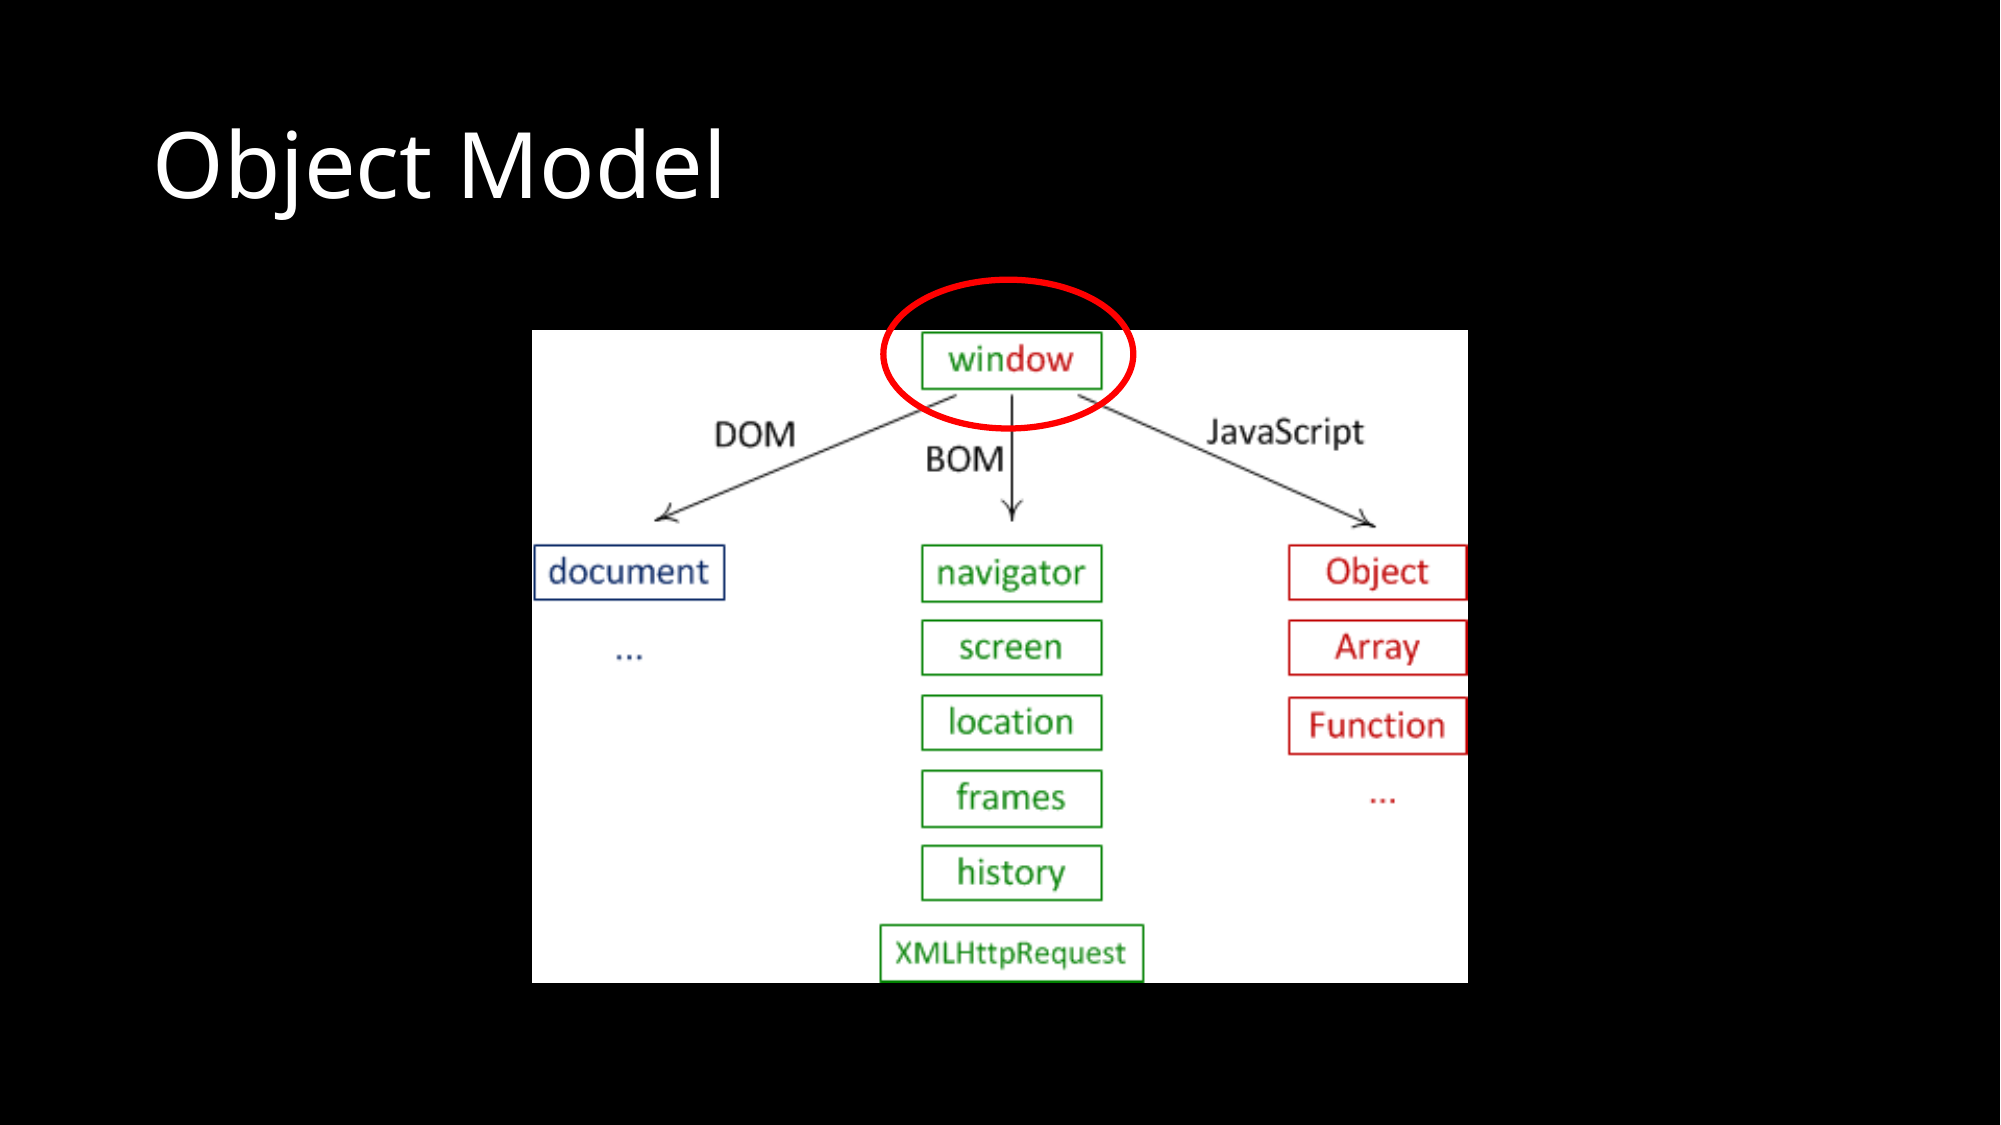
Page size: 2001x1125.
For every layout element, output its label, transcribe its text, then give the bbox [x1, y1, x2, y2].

text_box [888, 278, 1128, 330]
title Object Model [137, 59, 1863, 278]
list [532, 330, 1468, 983]
